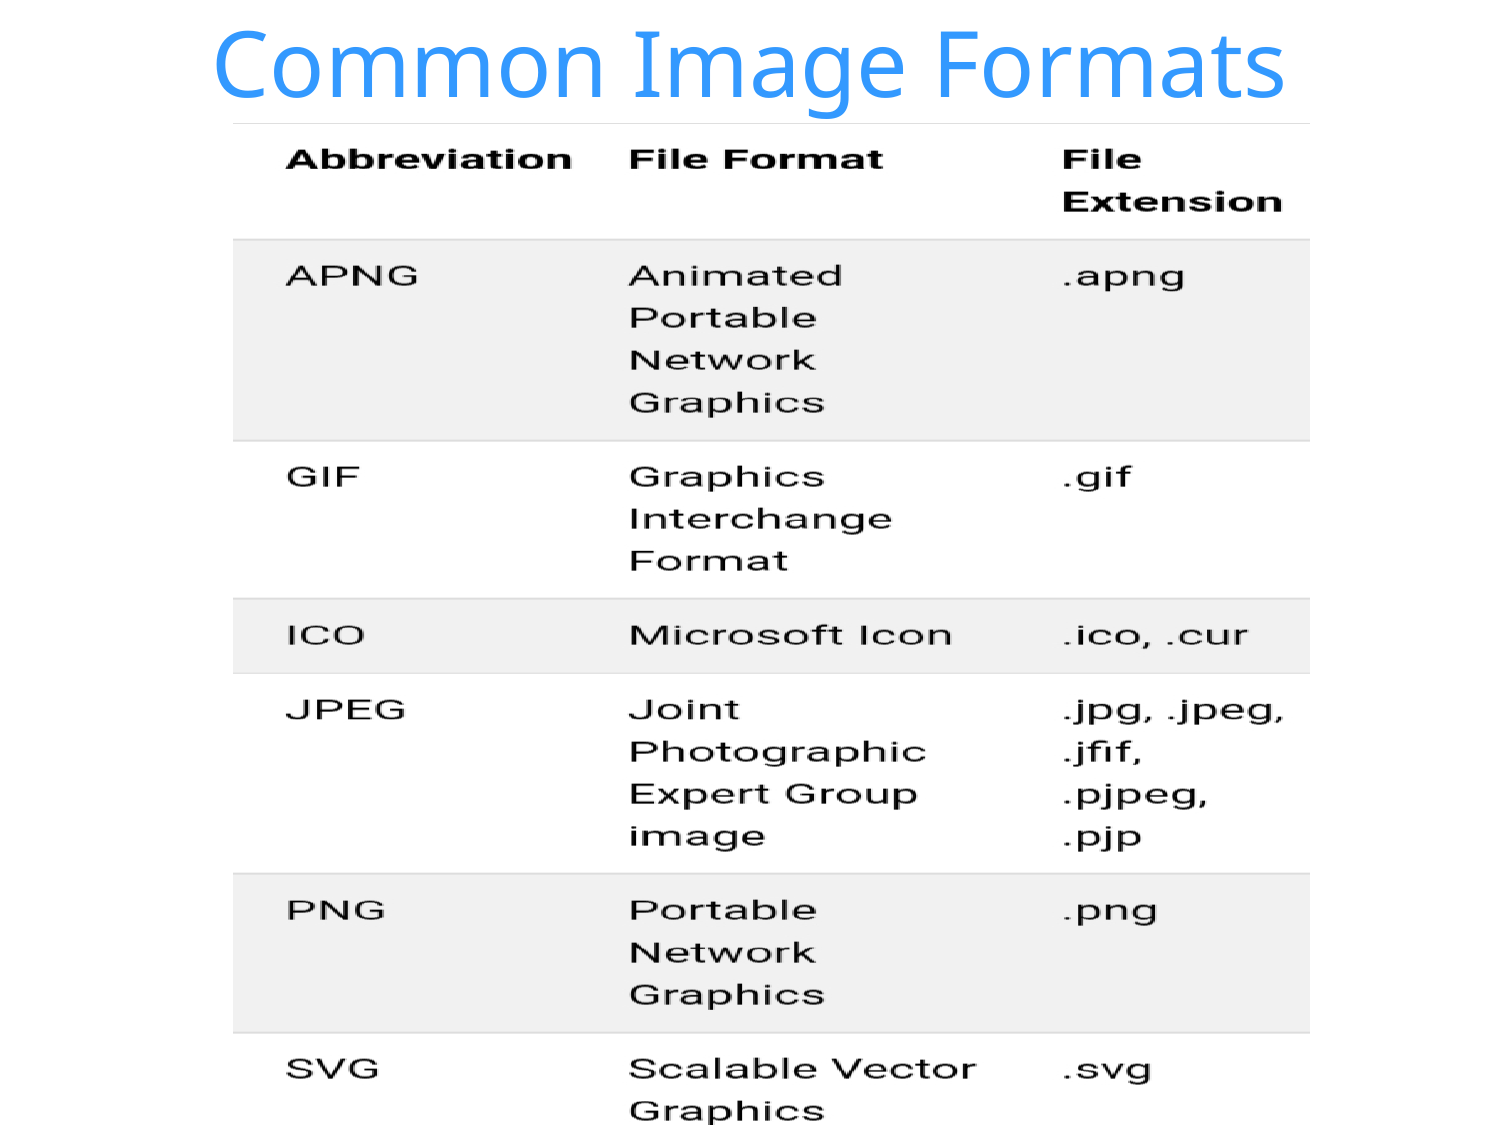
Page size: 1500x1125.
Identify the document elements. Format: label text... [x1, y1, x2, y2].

picture [233, 123, 1310, 1125]
title Common Image Formats [103, 0, 1397, 177]
